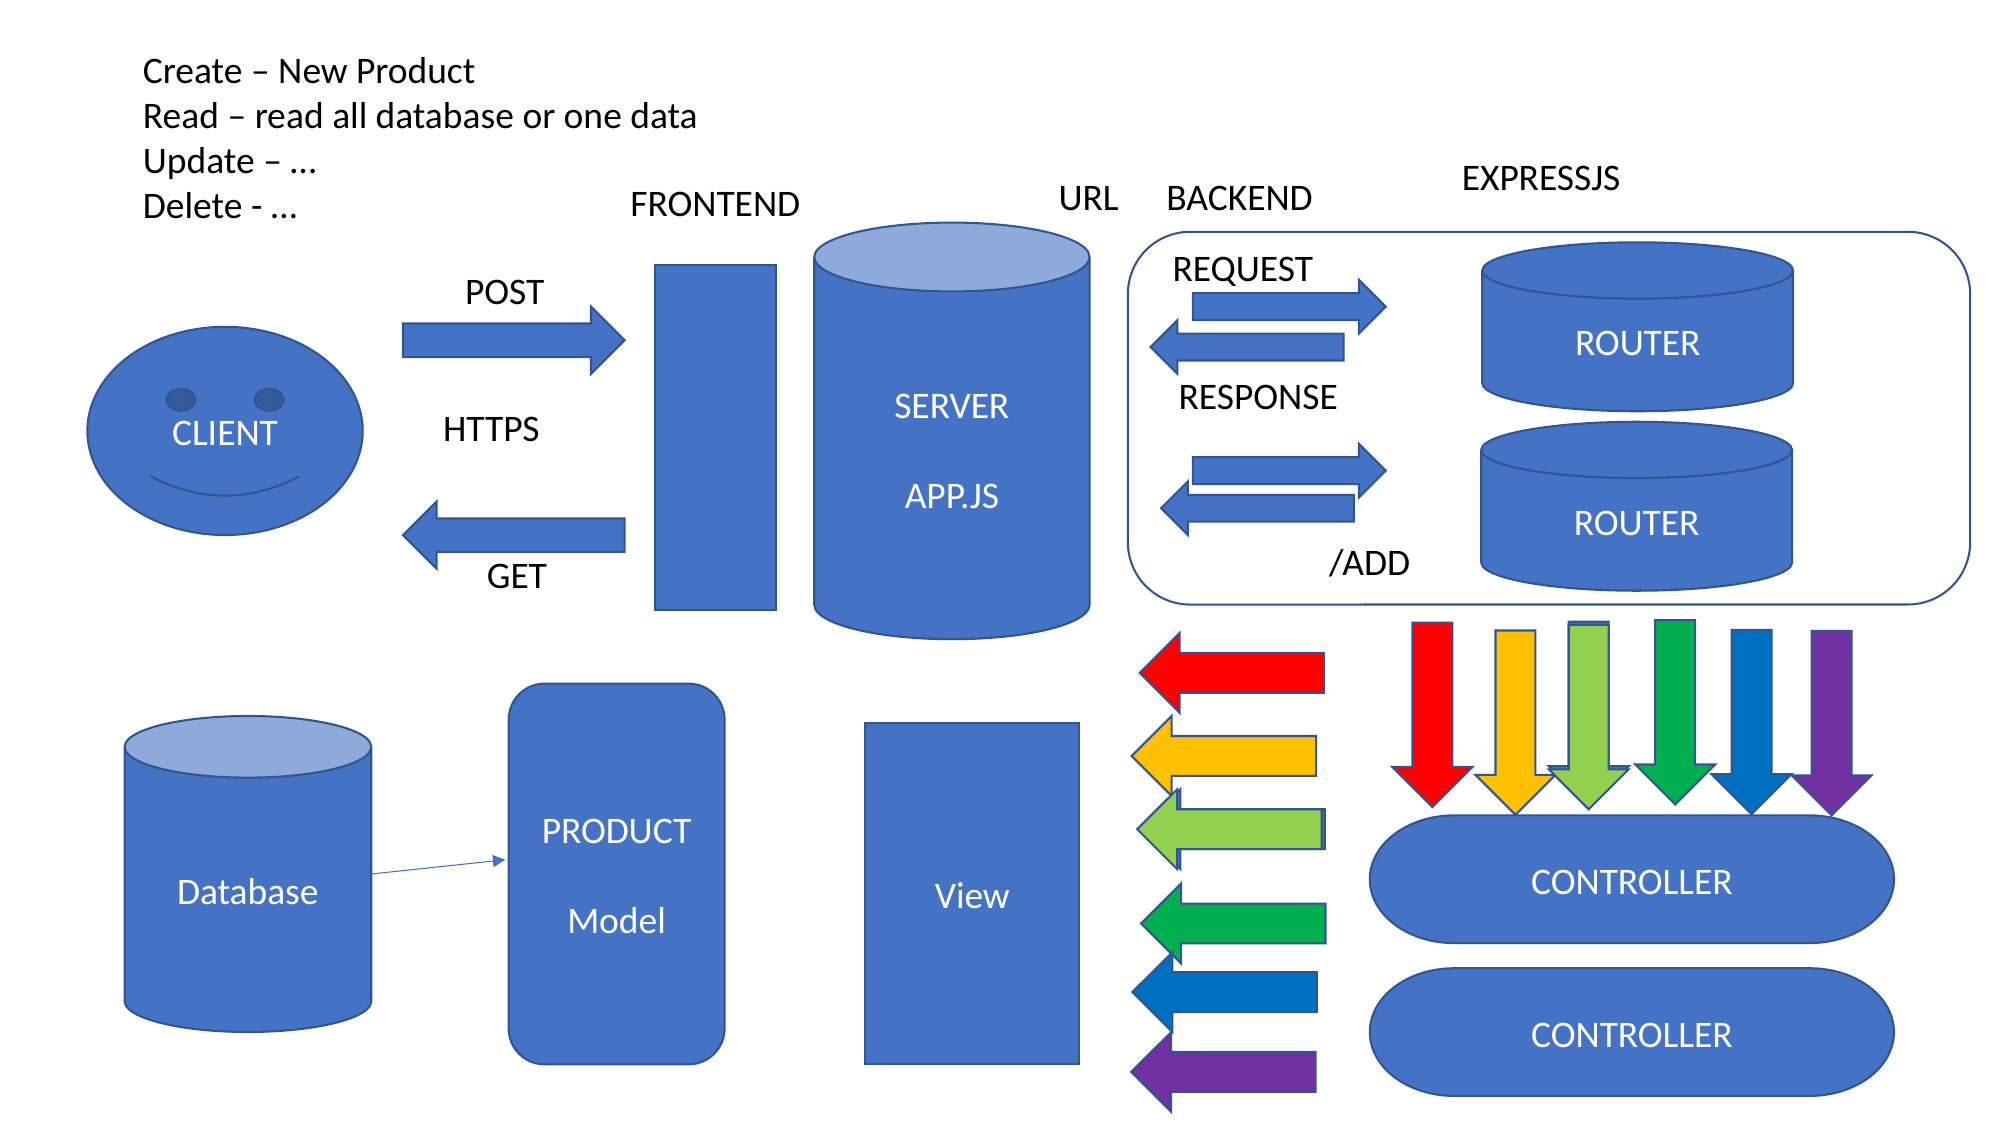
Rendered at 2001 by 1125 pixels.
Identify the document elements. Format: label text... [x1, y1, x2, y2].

text_box BACKEND [1179, 165, 1328, 226]
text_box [1392, 620, 1872, 816]
text_box [1191, 441, 1388, 501]
text_box /ADD [1314, 530, 1426, 591]
text_box REQUEST [1157, 236, 1329, 297]
text_box [1149, 317, 1345, 364]
text_box ROUTER [1480, 420, 1794, 592]
text_box PRODUCT Model [507, 682, 726, 1066]
text_box [654, 264, 777, 611]
text_box FRONTEND [714, 171, 816, 231]
text_box Create – New Product Read – read all database or one data Update – … Delete - … [128, 39, 714, 234]
text_box [1191, 277, 1388, 337]
text_box [401, 499, 626, 572]
text_box POST [450, 259, 560, 320]
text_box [988, 775, 1468, 970]
text_box EXPRESSJS [1447, 145, 1636, 206]
text_box URL [1044, 165, 1179, 226]
text_box RESPONSE [1163, 364, 1353, 425]
text_box CONTROLLER [1368, 967, 1896, 1097]
text_box HTTPS [428, 396, 555, 456]
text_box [371, 859, 506, 874]
text_box CLIENT [86, 325, 364, 537]
text_box ROUTER [1481, 241, 1795, 413]
text_box [1126, 230, 1972, 606]
text_box [401, 304, 627, 377]
text_box View [864, 722, 1080, 1065]
text_box Database [123, 714, 373, 1034]
text_box GET [472, 543, 562, 604]
text_box CONTROLLER [1468, 816, 1896, 945]
text_box SERVER APP.JS [813, 221, 1091, 641]
text_box [1159, 478, 1355, 538]
